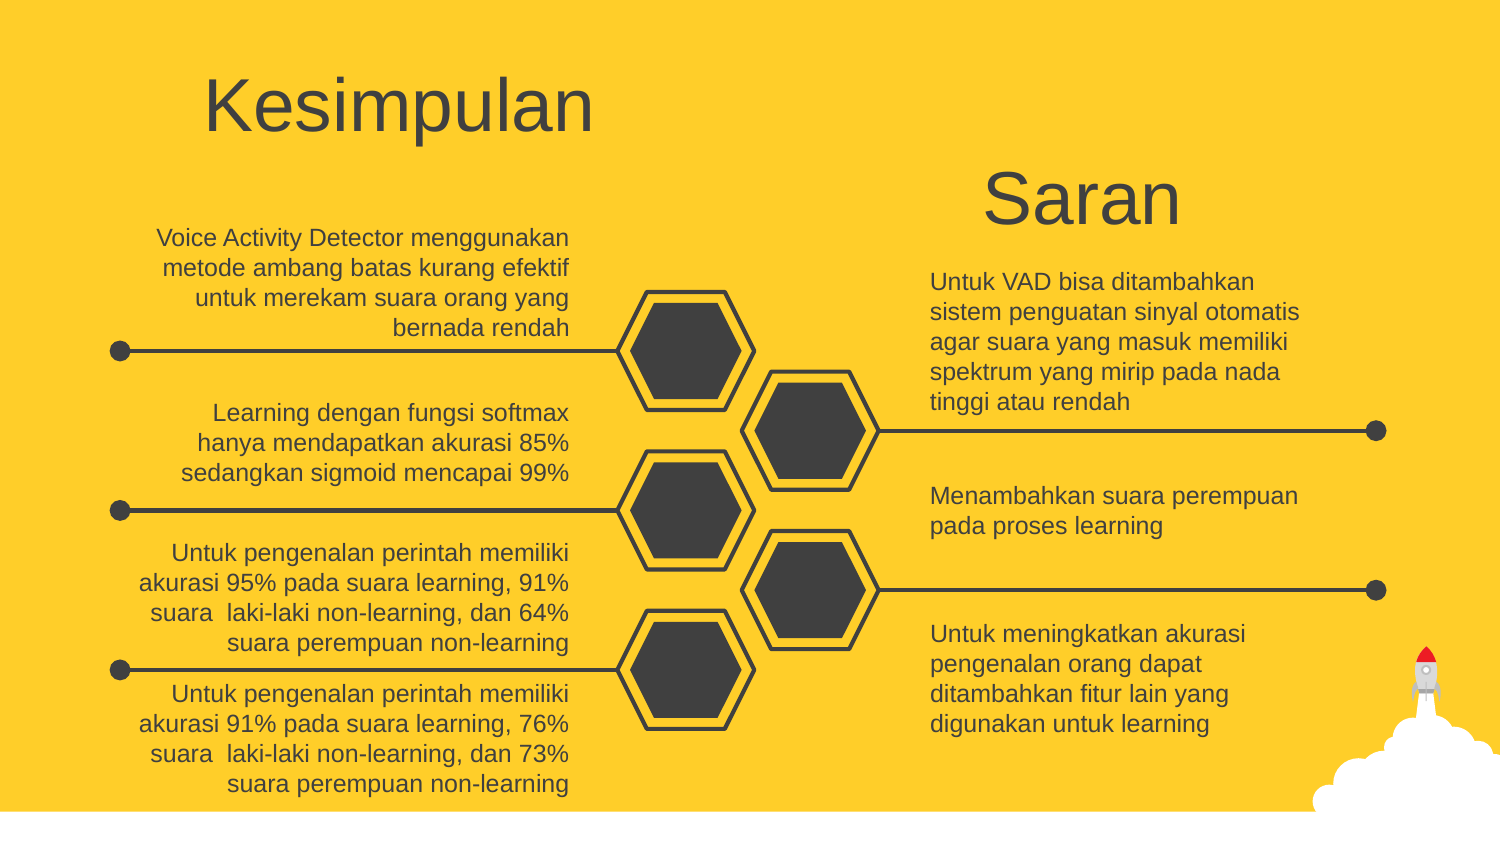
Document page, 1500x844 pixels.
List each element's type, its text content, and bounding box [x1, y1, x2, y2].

text_box Menambahkan suara perempuan pada proses learning [915, 472, 1341, 548]
text_box Untuk VAD bisa ditambahkan sistem penguatan sinyal otomatis agar suara yang masuk memiliki spektrum yang mirip pada nada tinggi atau rendah [915, 258, 1341, 423]
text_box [617, 291, 755, 411]
text_box Learning dengan fungsi softmax hanya mendapatkan akurasi 85% sedangkan sigmoid mencapai 99% [159, 388, 585, 494]
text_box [741, 530, 879, 650]
text_box Untuk pengenalan perintah memiliki akurasi 91% pada suara learning, 76% suara laki-laki non-learning, dan 73% suara perempuan non-learning [87, 669, 585, 805]
list Kesimpulan [160, 54, 639, 150]
text_box Voice Activity Detector menggunakan metode ambang batas kurang efektif untuk merekam suara orang yang bernada rendah [106, 214, 585, 350]
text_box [741, 371, 879, 490]
text_box Untuk meningkatkan akurasi pengenalan orang dapat ditambahkan fitur lain yang digunakan untuk learning [915, 610, 1341, 745]
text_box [617, 451, 755, 570]
text_box Untuk pengenalan perintah memiliki akurasi 95% pada suara learning, 91% suara laki-laki non-learning, dan 64% suara perempuan non-learning [87, 528, 585, 664]
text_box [617, 610, 755, 730]
text_box Saran [843, 147, 1322, 242]
